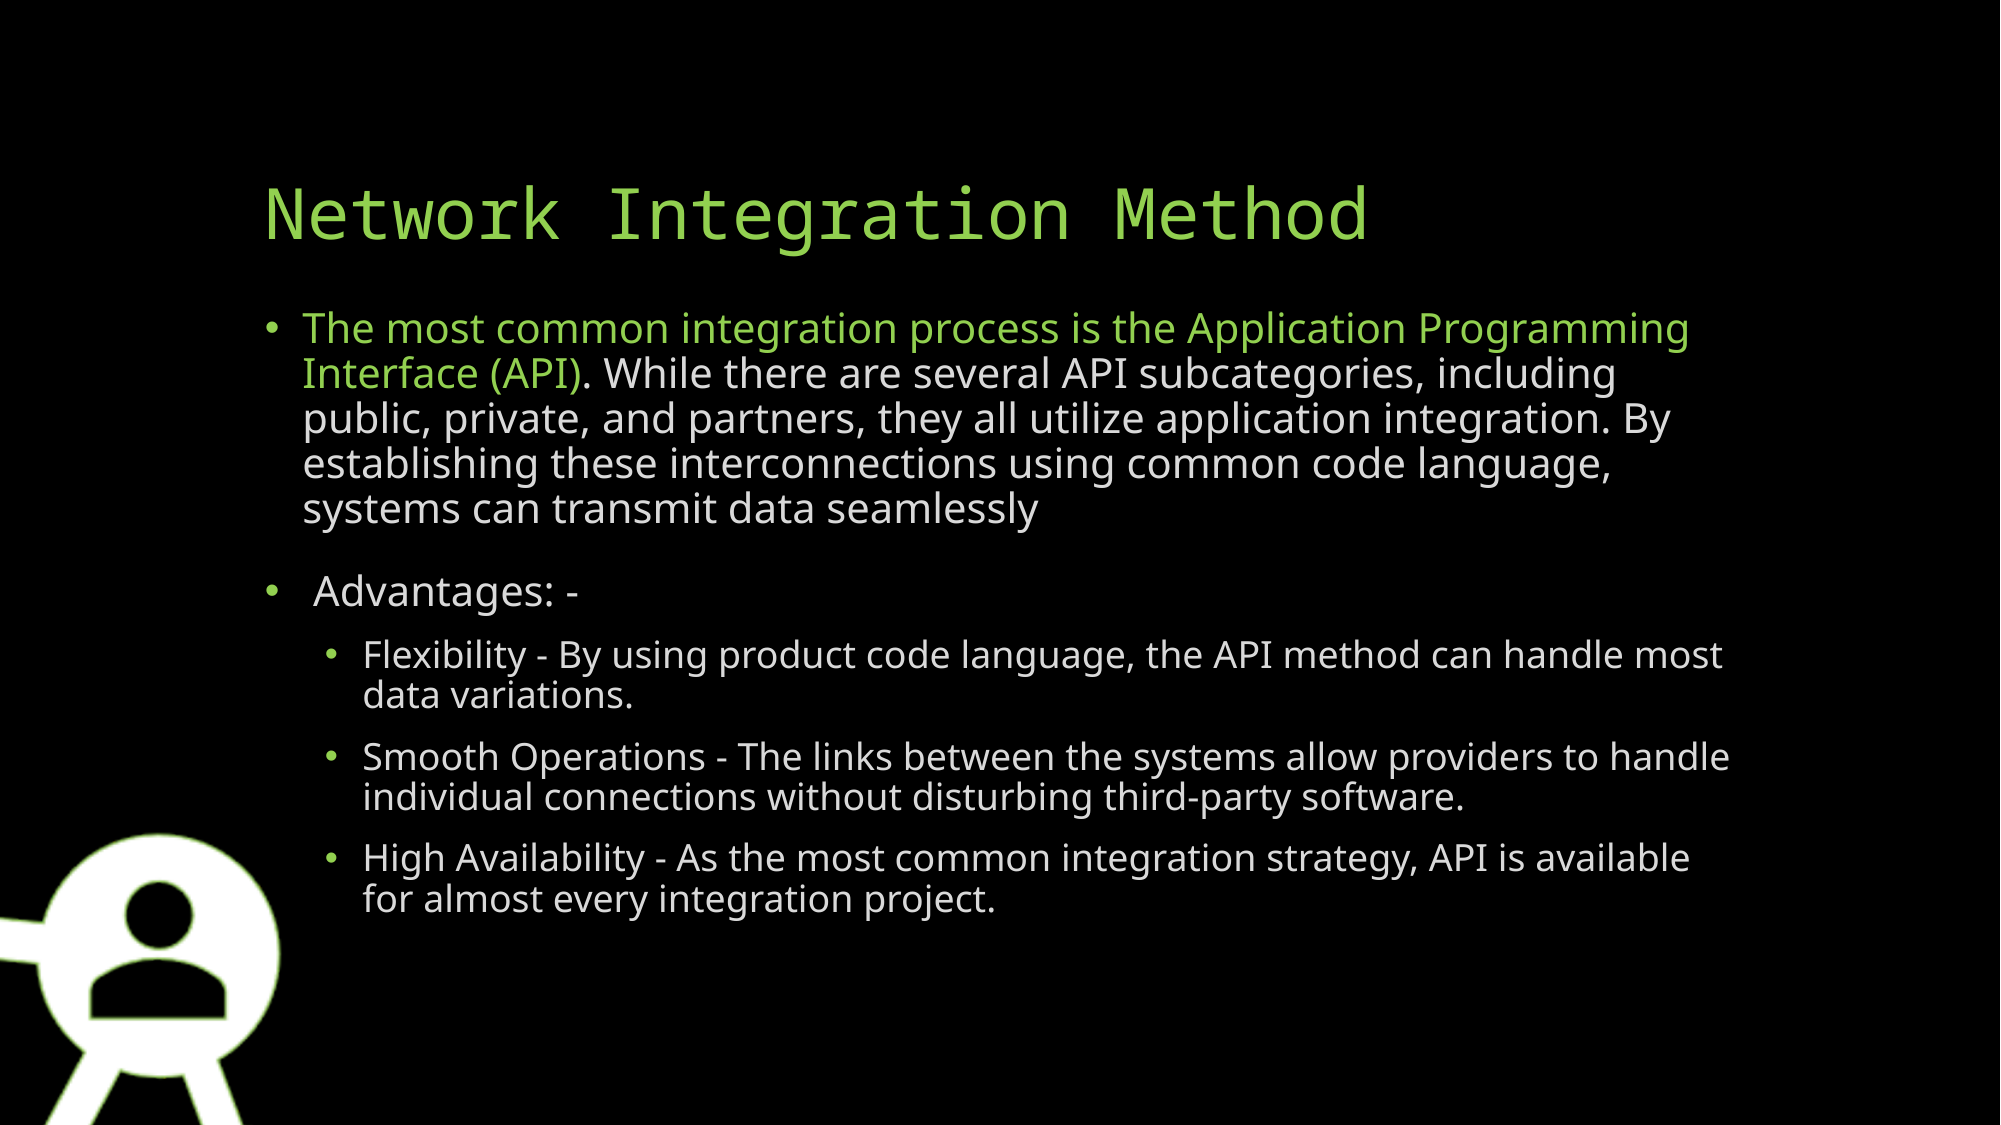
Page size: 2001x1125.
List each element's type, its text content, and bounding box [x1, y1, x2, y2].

list The most common integration process is the Application Programming Interface (API). While there are several API subcategories, including public, private, and partners, they all utilize application integration. By establishing these interconnections using common code language, systems can transmit data seamlessly Advantages: - Flexibility - By using product code language, the API method can handle most data variations. Smooth Operations - The links between the systems allow providers to handle individual connections without disturbing third-party software. High Availability - As the most common integration strategy, API is available for almost every integration project. [249, 299, 1750, 1000]
picture [0, 751, 379, 1125]
title Network Integration Method [249, 75, 1750, 263]
